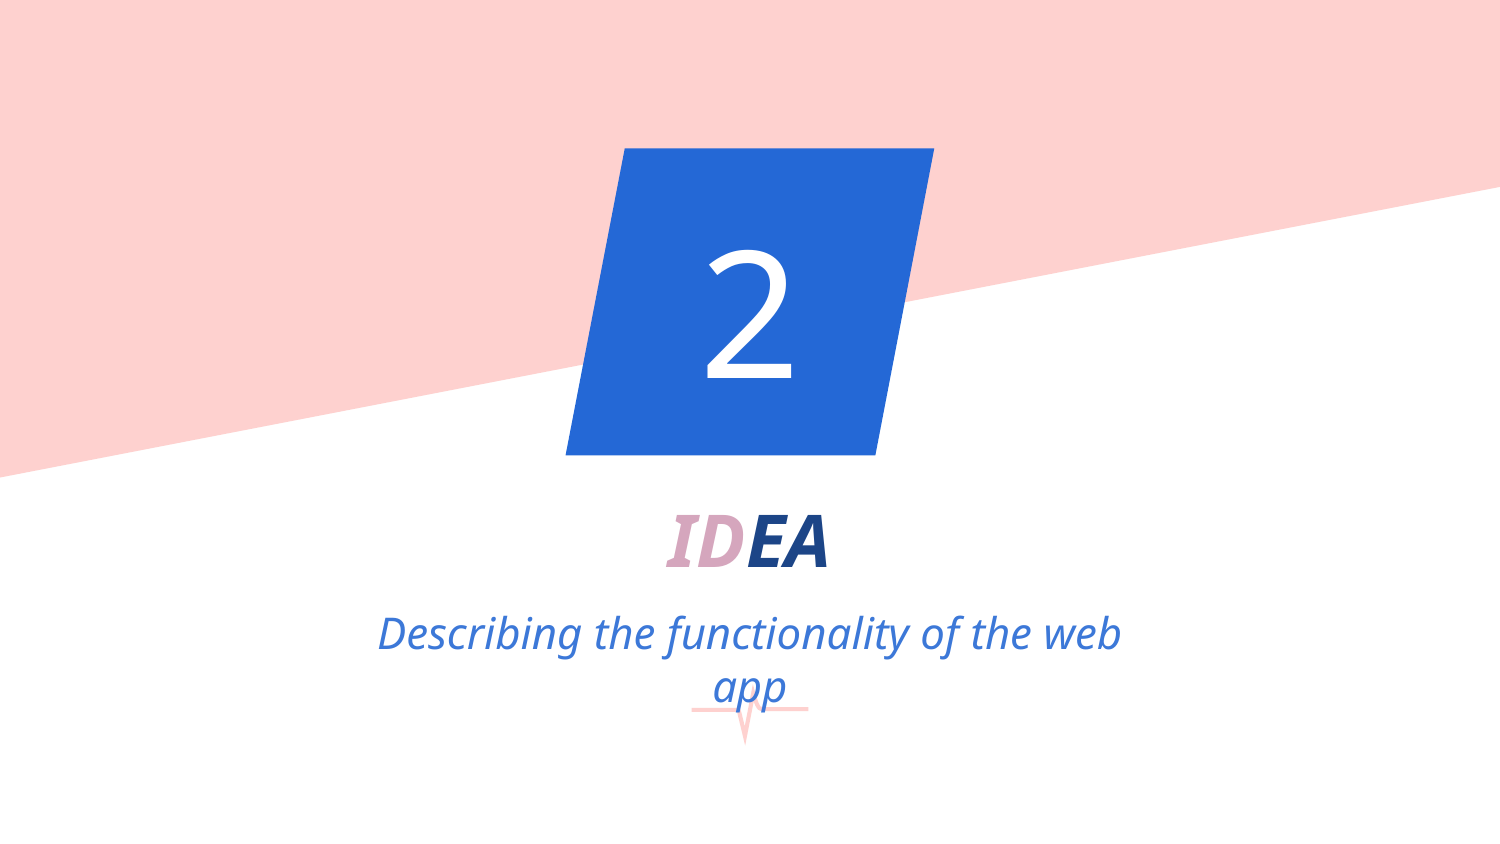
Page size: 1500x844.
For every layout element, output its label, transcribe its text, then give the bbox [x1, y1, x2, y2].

title 2 [51, 106, 1449, 429]
subtitle Describing the functionality of the web app [350, 590, 1150, 674]
title IDEA [349, 479, 1151, 580]
